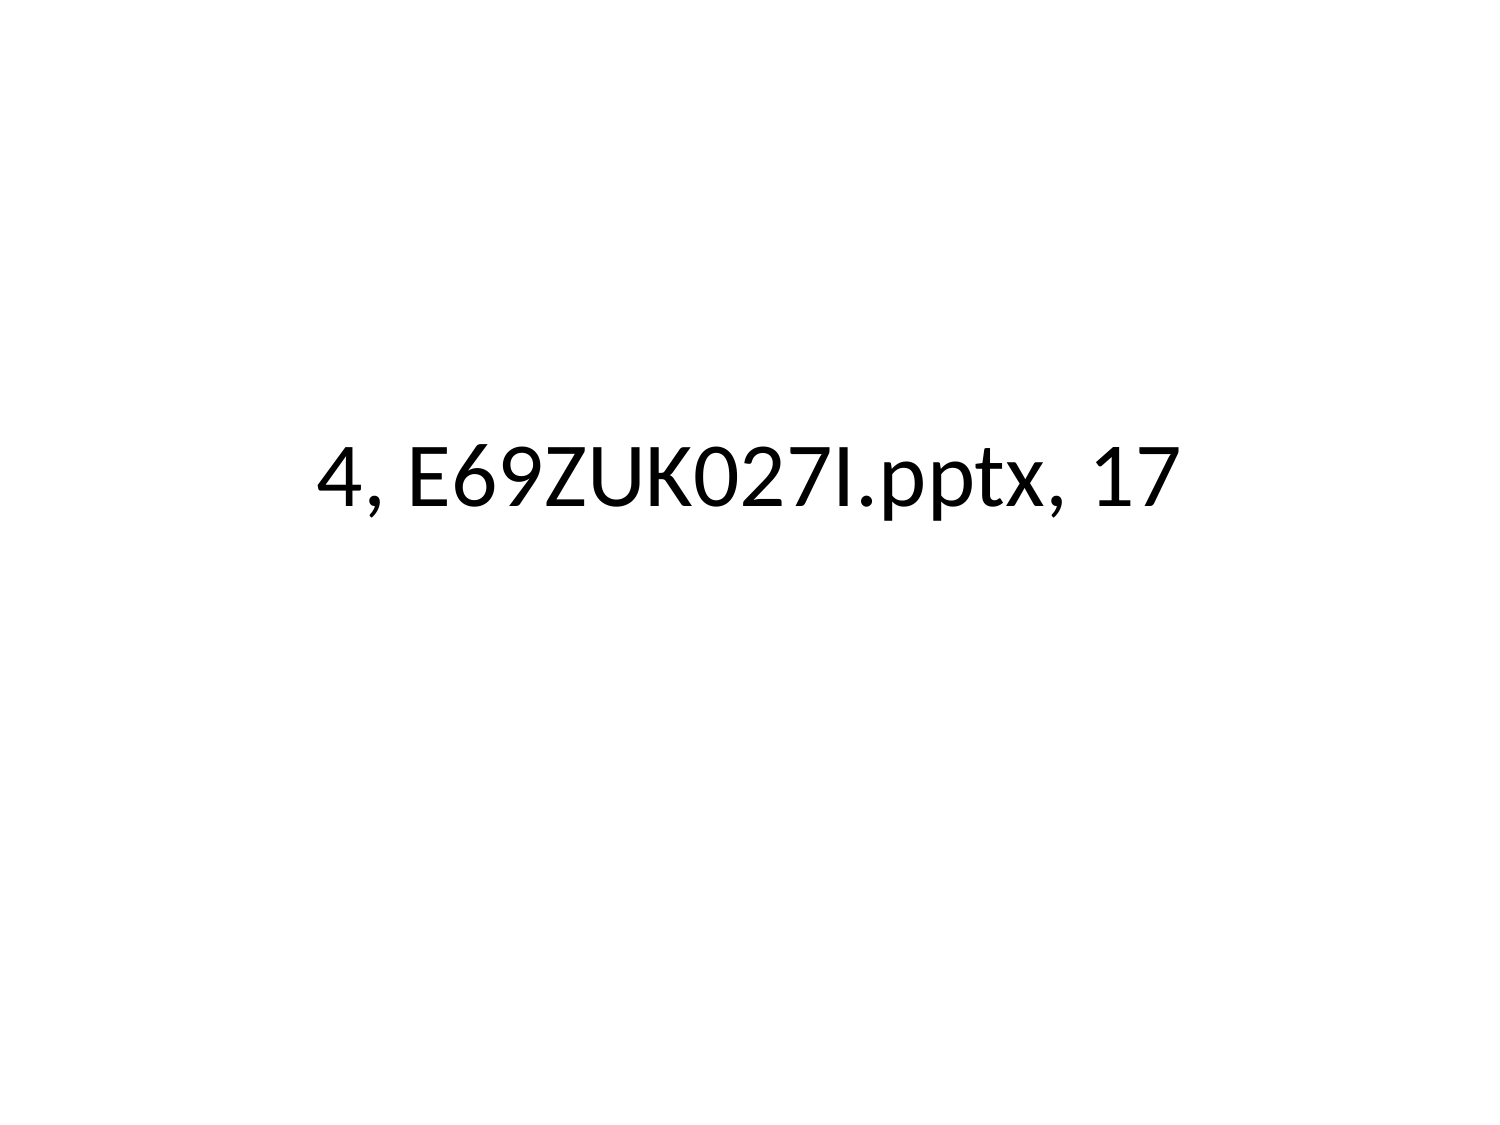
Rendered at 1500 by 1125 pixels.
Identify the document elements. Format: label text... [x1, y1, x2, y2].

title 4, E69ZUK027I.pptx, 17 [112, 349, 1388, 591]
